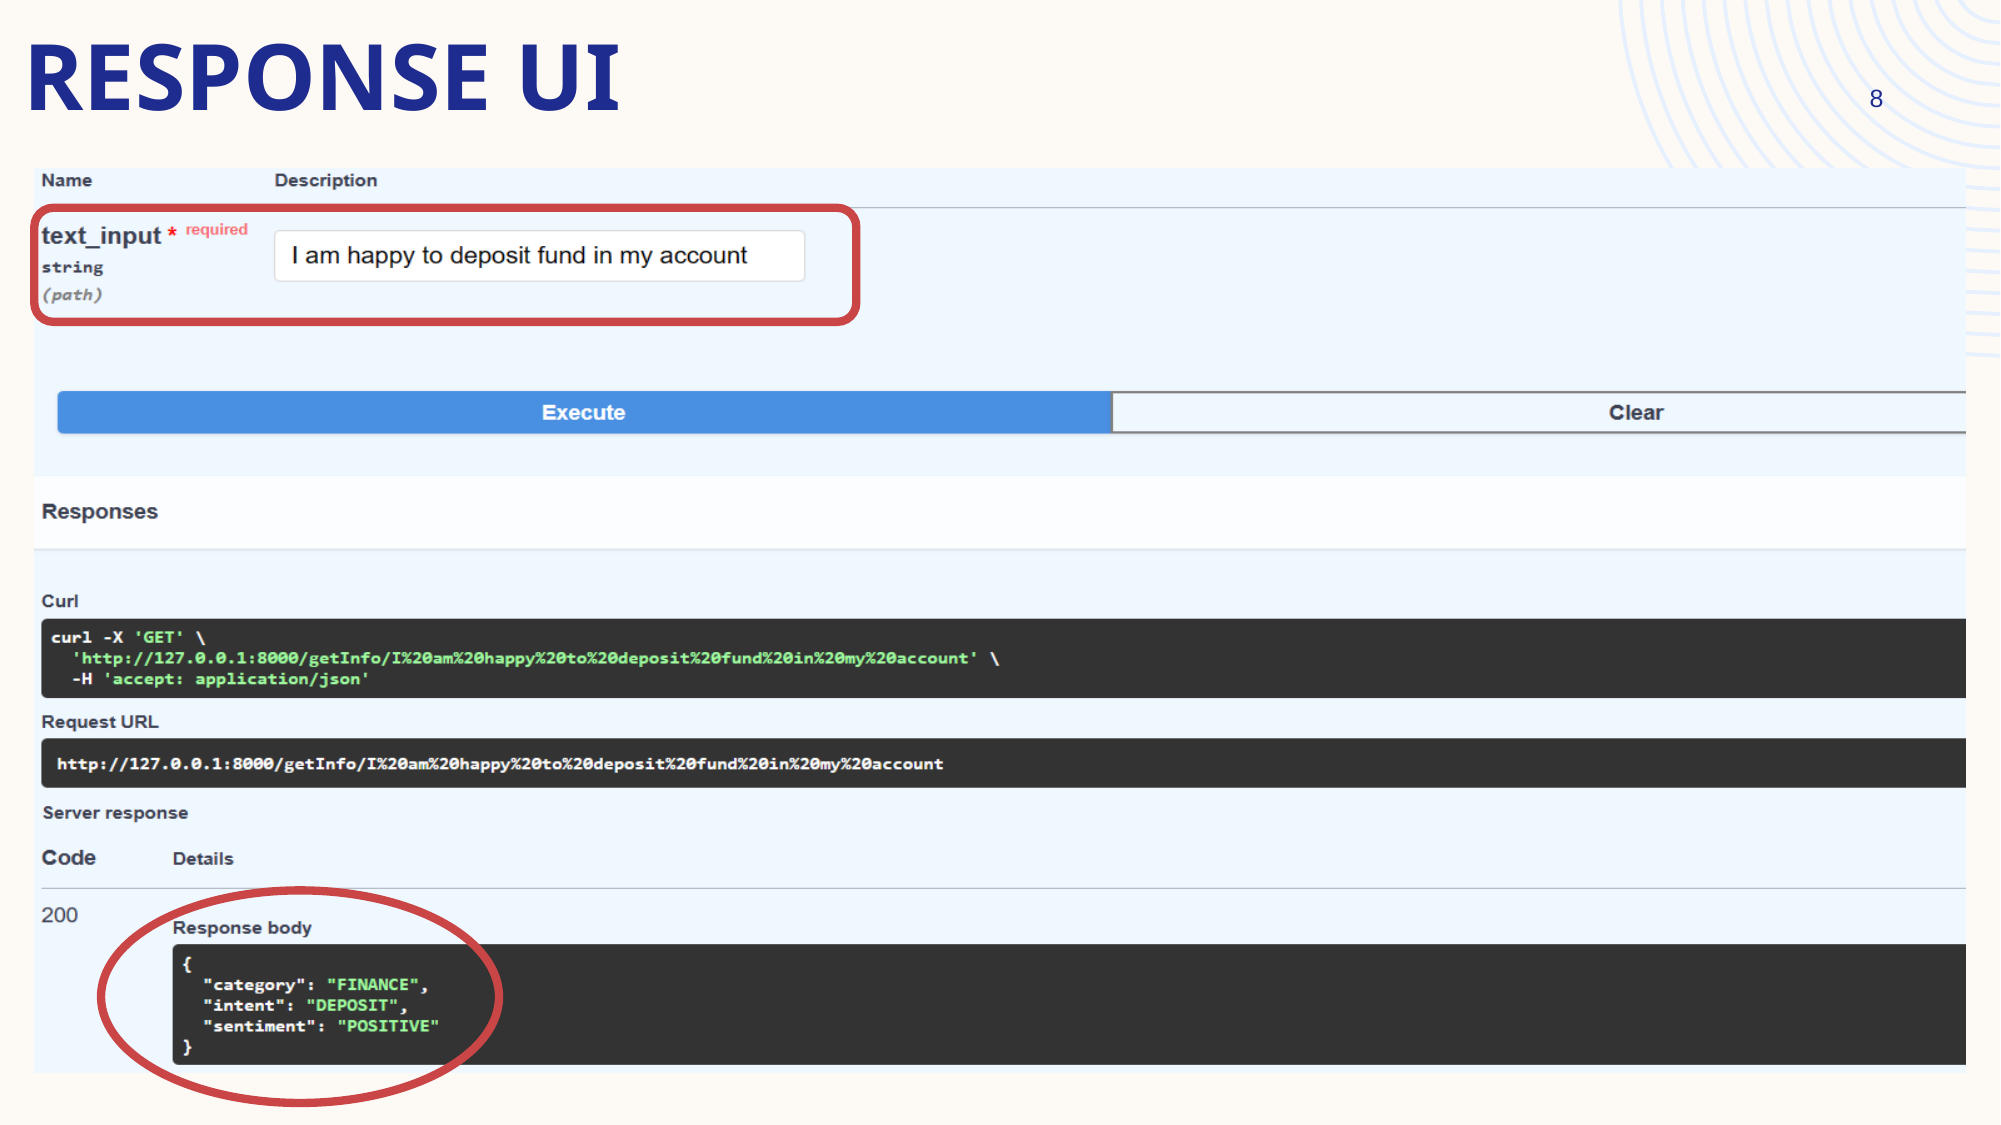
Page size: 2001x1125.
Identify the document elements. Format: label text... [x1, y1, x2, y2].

text_box [159, 1073, 441, 1105]
picture [34, 168, 1966, 1073]
slide_number 8 [1795, 75, 1958, 120]
title RESPONSE UI [8, 11, 1759, 138]
